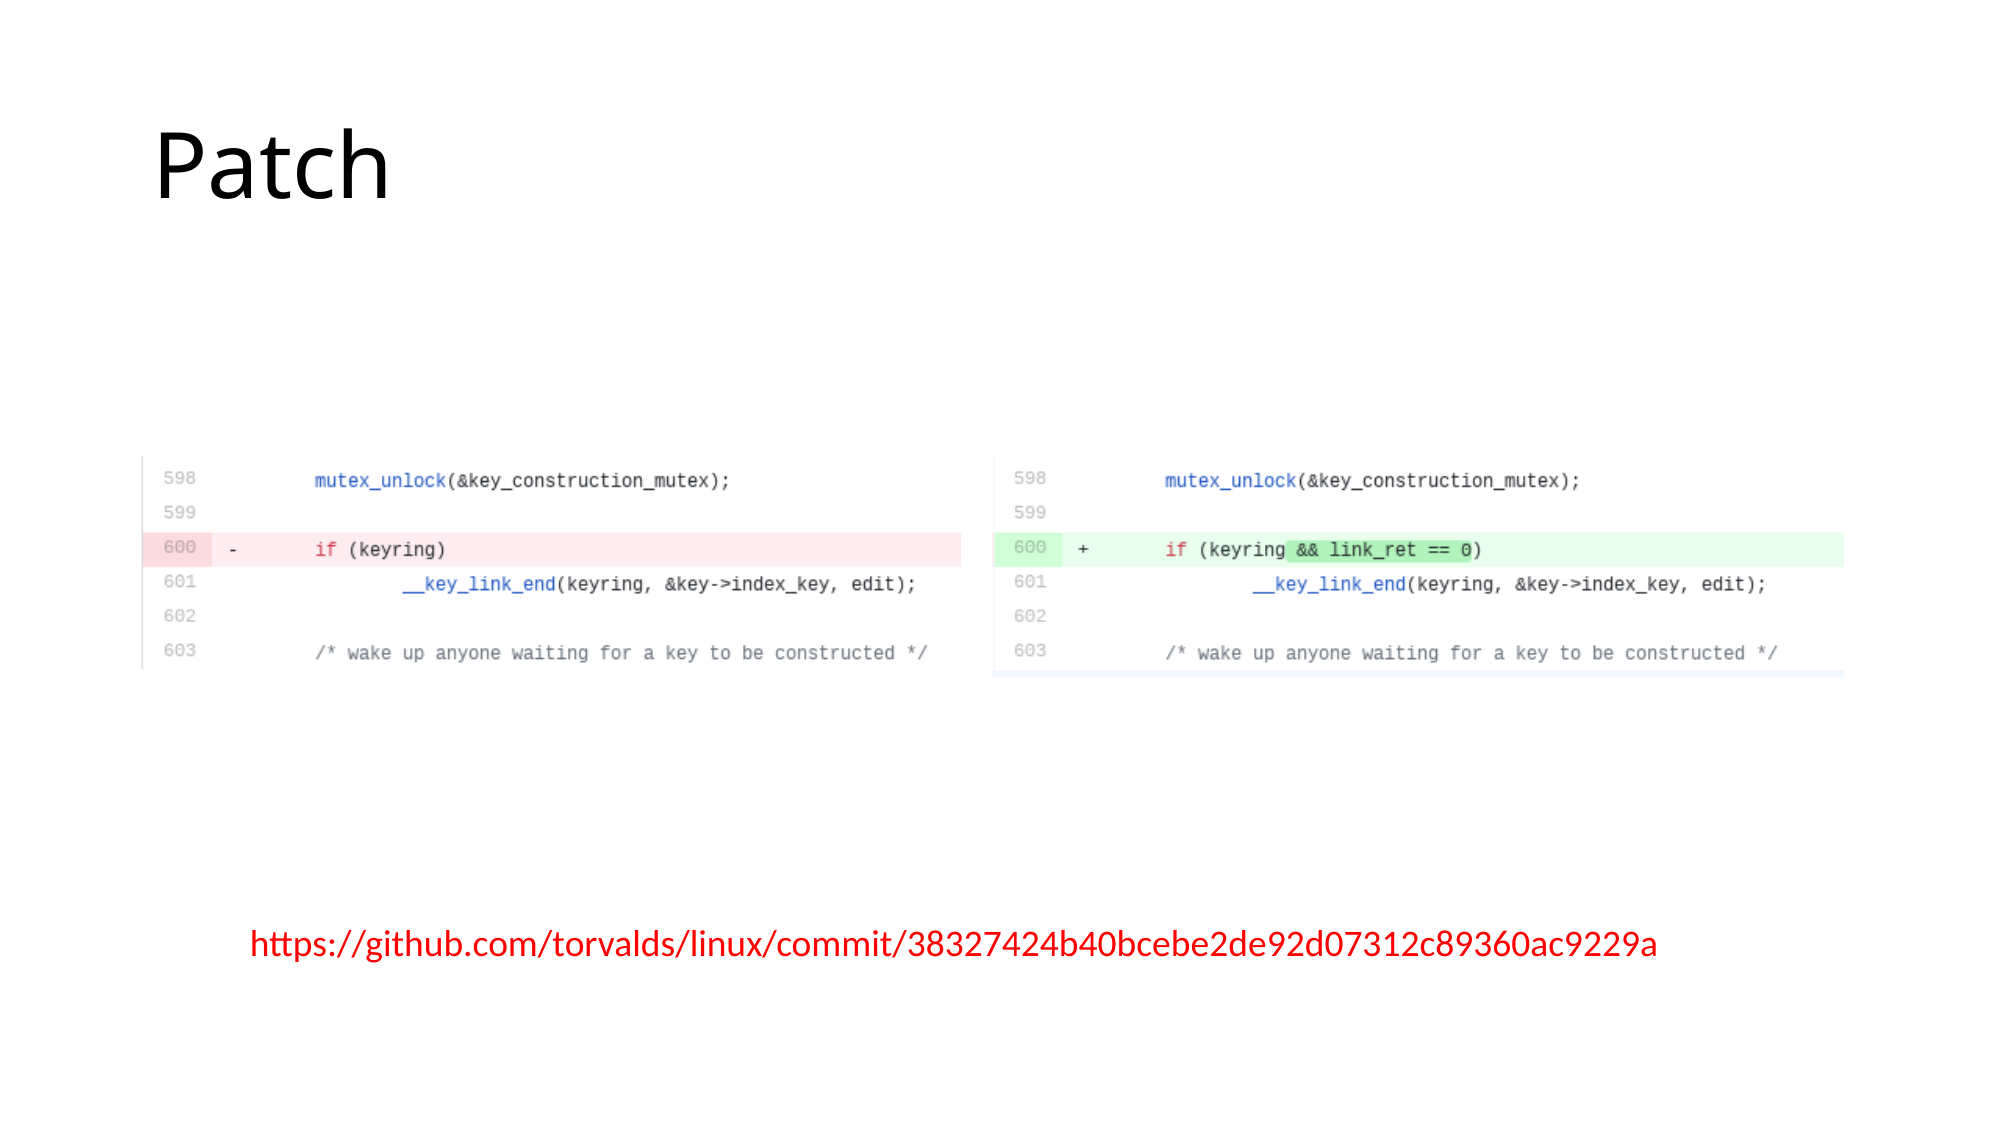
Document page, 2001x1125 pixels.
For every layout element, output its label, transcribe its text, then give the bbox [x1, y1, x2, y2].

text_box https://github.com/torvalds/linux/commit/38327424b40bcebe2de92d07312c89360ac9229a [235, 912, 1765, 972]
picture [137, 456, 961, 669]
title Patch [137, 59, 1863, 278]
picture [992, 456, 1844, 677]
